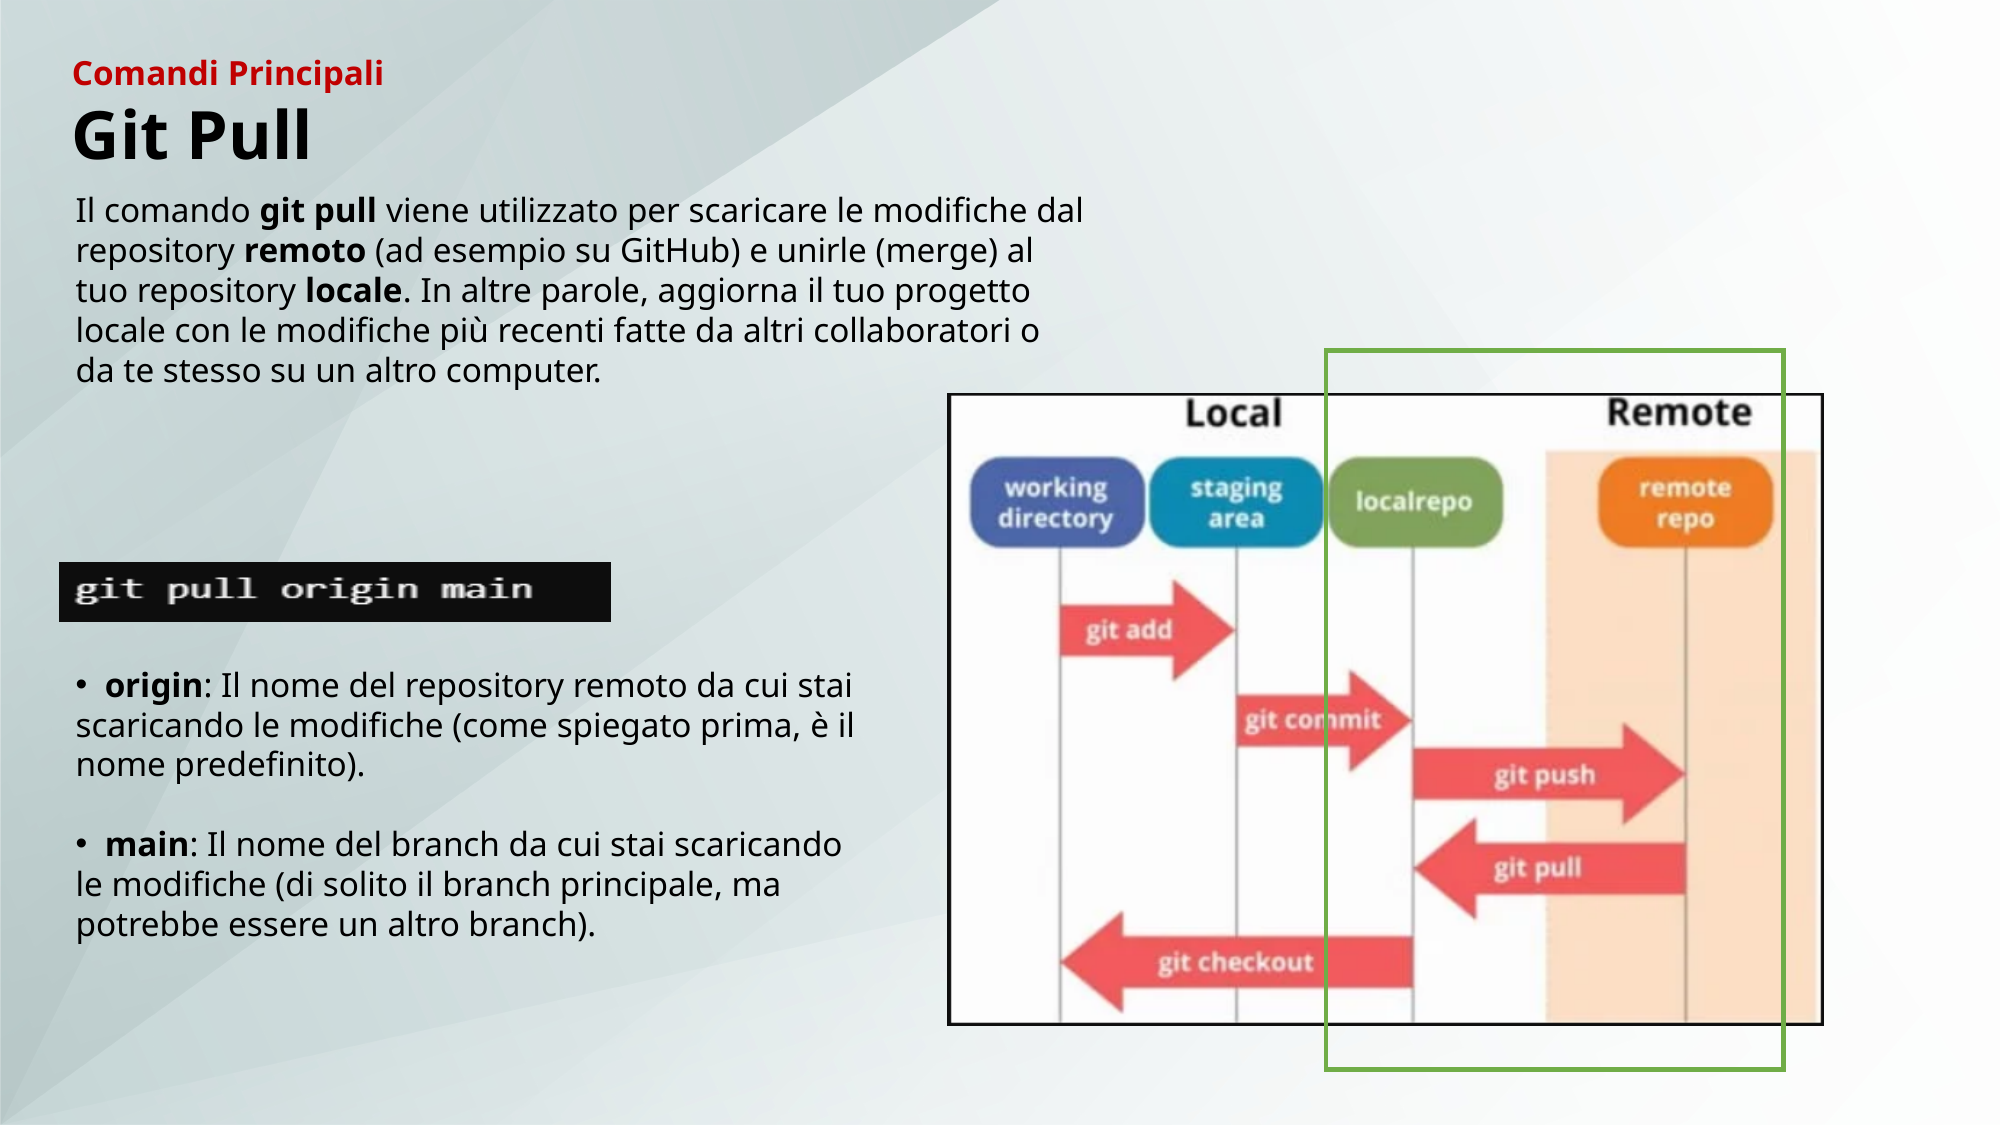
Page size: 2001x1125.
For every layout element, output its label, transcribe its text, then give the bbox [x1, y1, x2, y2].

text_box Il comando git pull viene utilizzato per scaricare le modifiche dal repository remoto (ad esempio su GitHub) e unirle (merge) al tuo repository locale. In altre parole, aggiorna il tuo progetto locale con le modifiche più recenti fatte da altri collaboratori o da te stesso su un altro computer. [60, 182, 1102, 397]
text_box [1325, 350, 1784, 393]
text_box origin: Il nome del repository remoto da cui stai scaricando le modifiche (come spiegato prima, è il nome predefinito). main: Il nome del branch da cui stai scaricando le modifiche (di solito il branch principale, ma potrebbe essere un altro branch). [60, 656, 892, 951]
text_box Comandi Principali [56, 44, 1853, 100]
text_box Git Pull [56, 100, 1853, 181]
text_box [1325, 1026, 1784, 1071]
picture [0, 0, 2001, 1125]
